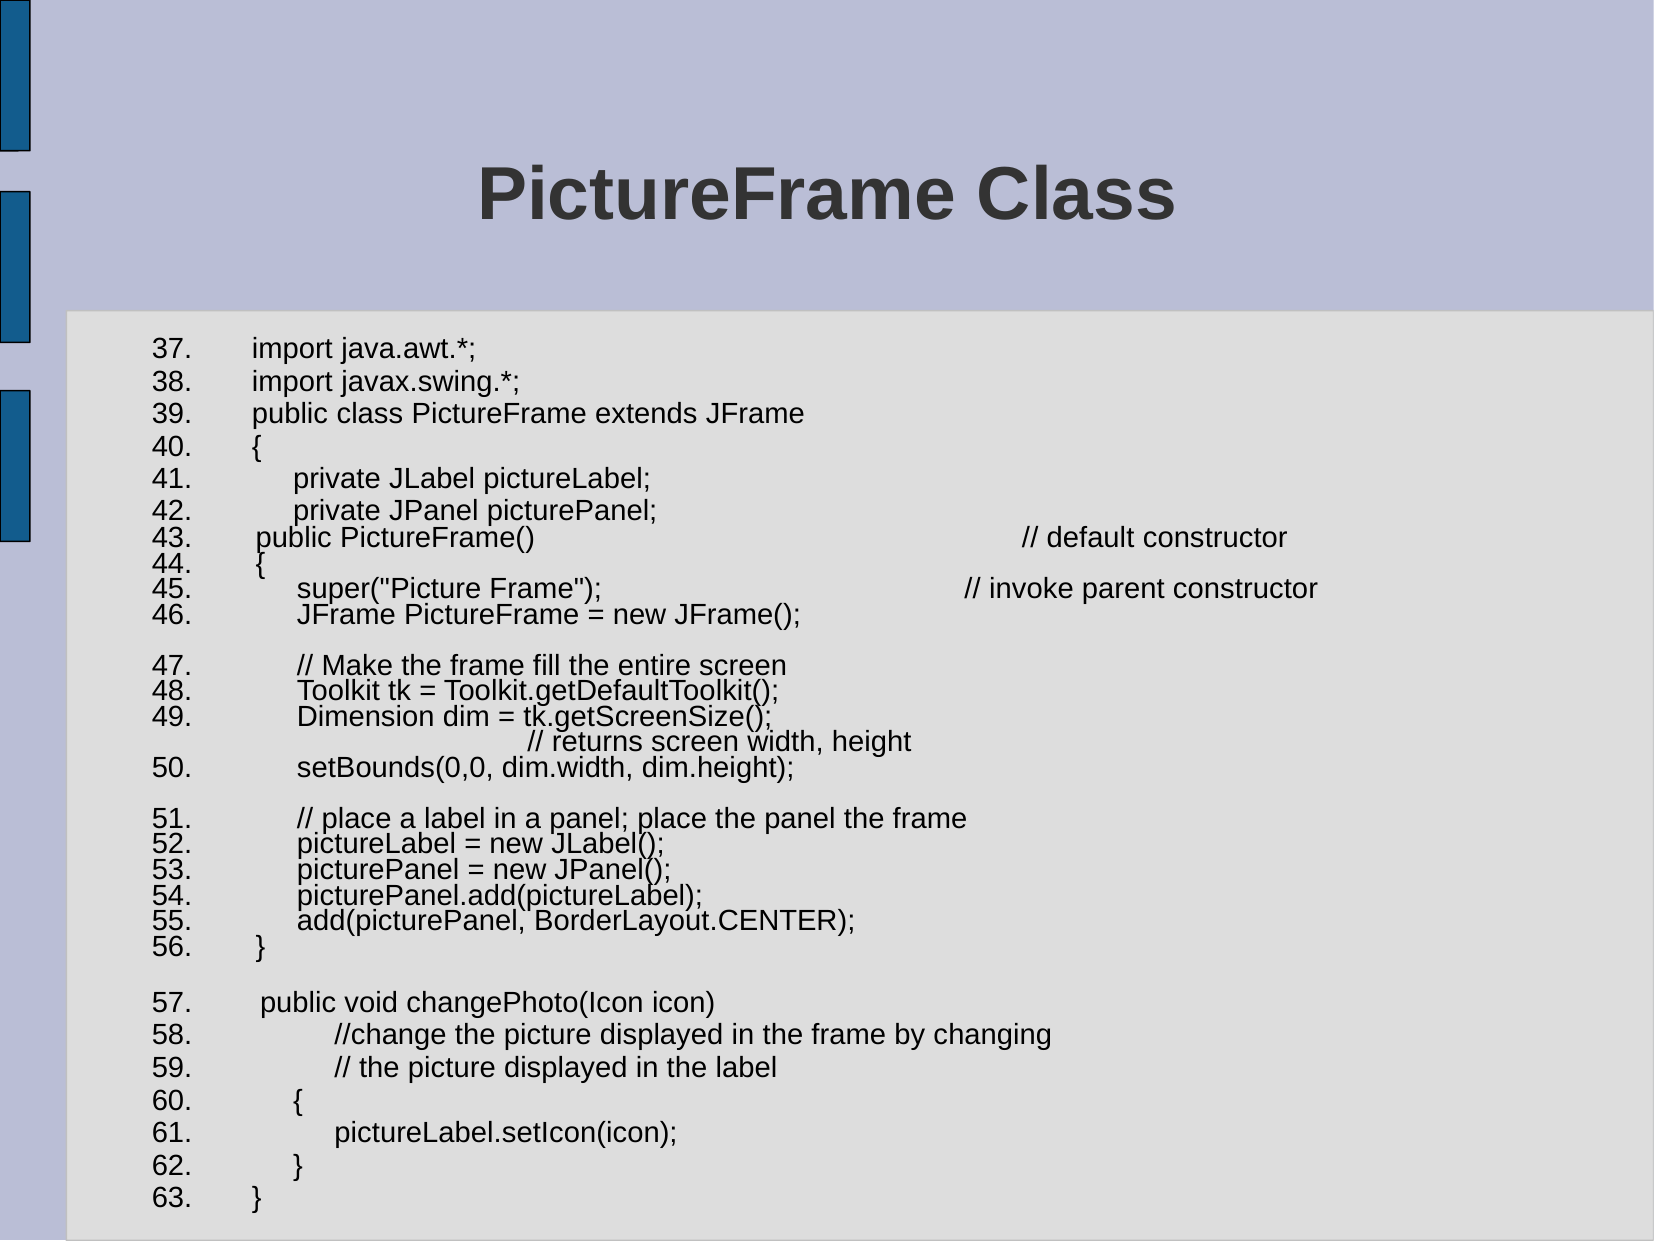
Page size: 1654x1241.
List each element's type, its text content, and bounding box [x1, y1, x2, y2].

title PictureFrame Class [121, 90, 1534, 299]
list import java.awt.*; import javax.swing.*; public class PictureFrame extends JFrame { private JLabel pictureLabel; private JPanel picturePanel; public PictureFrame() // default constructor { super("Picture Frame"); // invoke parent constructor JFrame PictureFrame = new JFrame(); // Make the frame fill the entire screen Toolkit tk = Toolkit.getDefaultToolkit(); Dimension dim = tk.getScreenSize(); // returns screen width, height setBounds(0,0, dim.width, dim.height); // place a label in a panel; place the panel the frame pictureLabel = new JLabel(); picturePanel = new JPanel(); picturePanel.add(pictureLabel); add(picturePanel, BorderLayout.CENTER); } public void changePhoto(Icon icon) //change the picture displayed in the frame by changing // the picture displayed in the label { pictureLabel.setIcon(icon); } } [151, 332, 1534, 1126]
